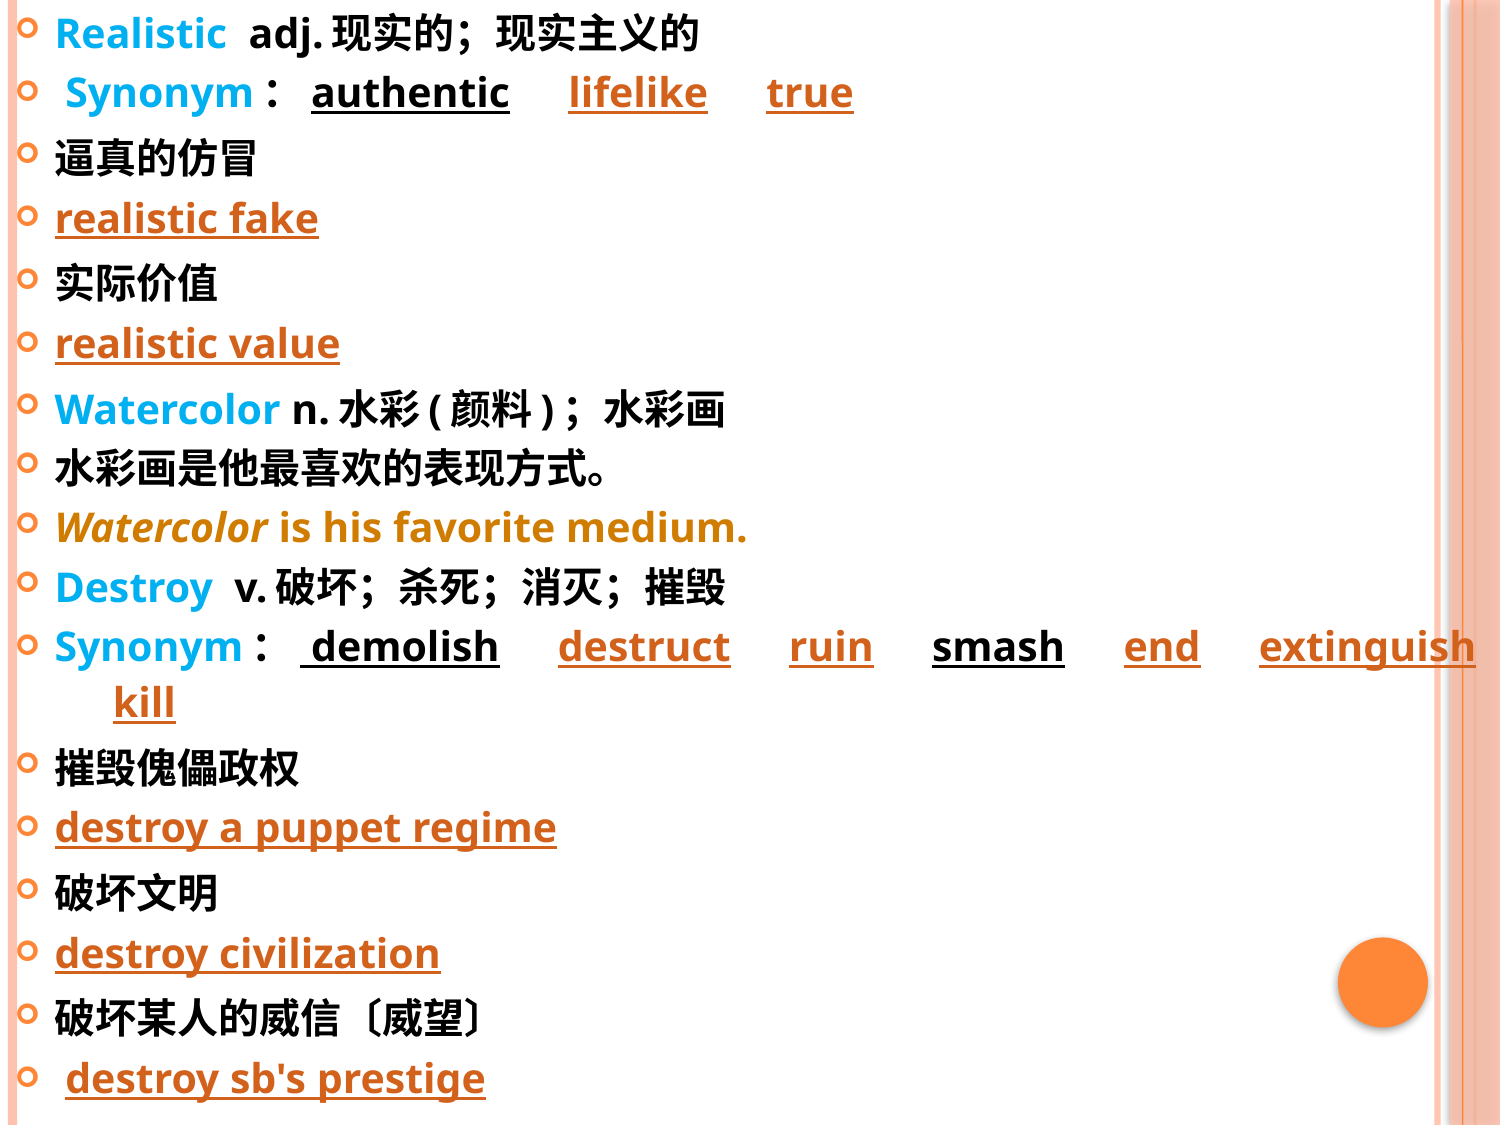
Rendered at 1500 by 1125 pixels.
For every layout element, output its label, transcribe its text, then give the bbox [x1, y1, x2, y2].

list Realistic adj.现实的；现实主义的 Synonym：authentic lifelike true 逼真的仿冒 realistic fake 实际价值 realistic value Watercolor n.水彩(颜料)；水彩画 水彩画是他最喜欢的表现方式。 Watercolor is his favorite medium. Destroy v.破坏；杀死；消灭；摧毁 Synonym： demolish destruct ruin smash end extinguish kill 摧毁傀儡政权 destroy a puppet regime 破坏文明 destroy civilization 破坏某人的威信〔威望〕 destroy sb's prestige [0, 0, 1500, 1125]
